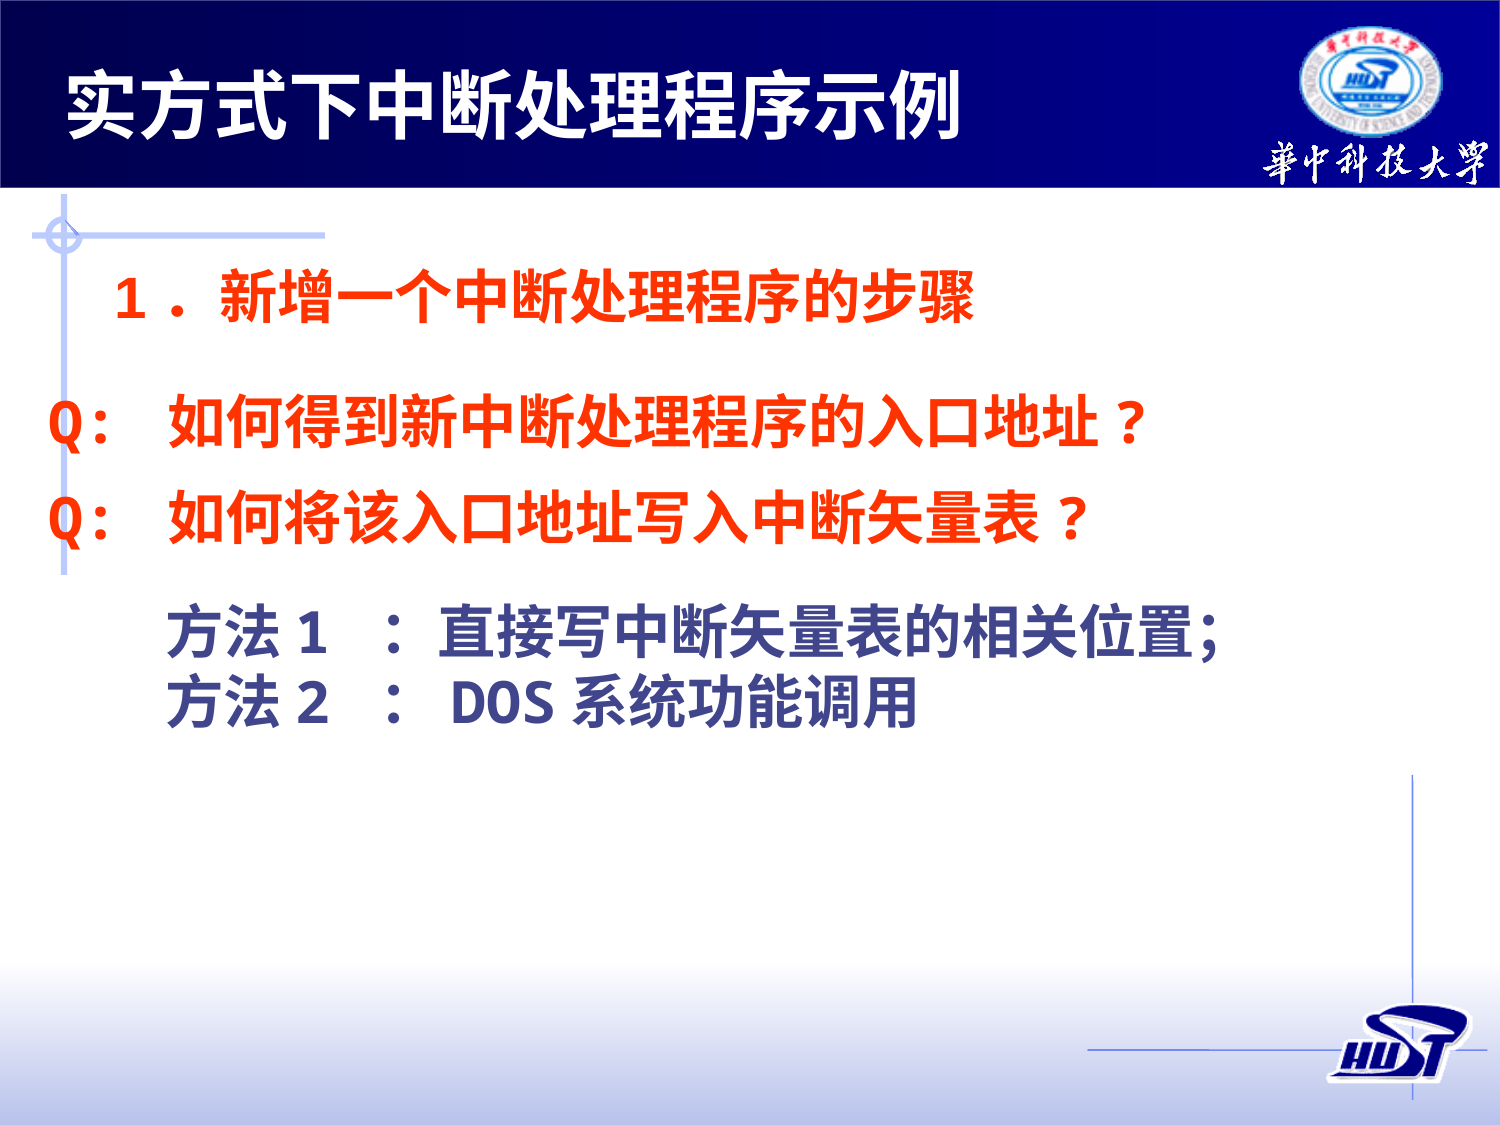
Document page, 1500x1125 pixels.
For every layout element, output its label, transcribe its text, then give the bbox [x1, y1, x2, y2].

text_box Q: 如何得到新中断处理程序的入口地址? [48, 377, 1262, 463]
text_box 方法1 ：直接写中断矢量表的相关位置； 方法2 ：DOS系统功能调用 [165, 587, 1366, 743]
picture [1299, 26, 1443, 138]
text_box 实方式下中断处理程序示例 [48, 51, 1091, 156]
text_box 1．新增一个中断处理程序的步骤 [100, 252, 1385, 338]
picture [1262, 140, 1488, 185]
text_box Q: 如何将该入口地址写入中断矢量表? [48, 473, 1203, 559]
